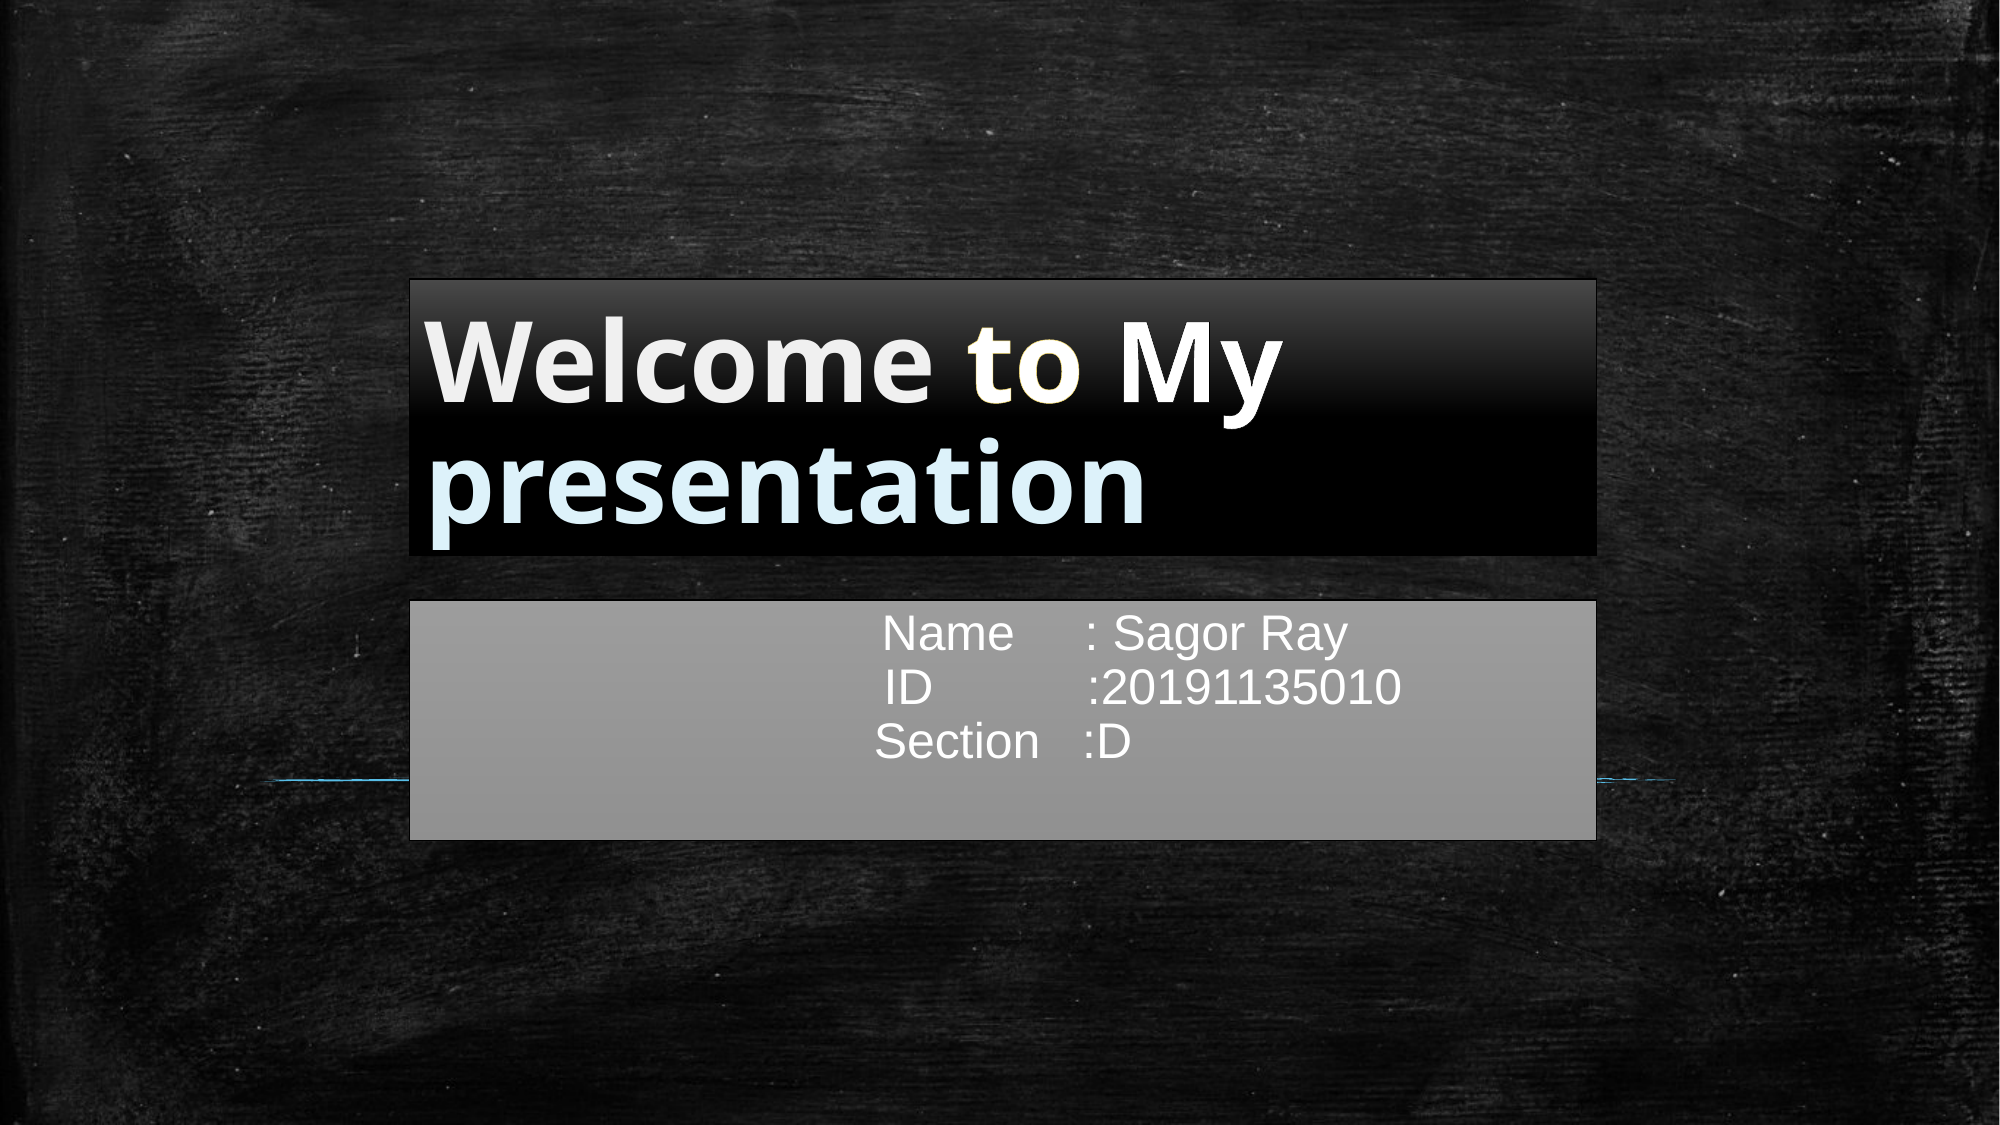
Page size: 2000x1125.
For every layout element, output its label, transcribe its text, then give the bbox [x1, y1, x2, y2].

subtitle Name : Sagor Ray ID :20191135010 Section :D [409, 599, 1597, 841]
title Welcome to My presentation [409, 278, 1597, 556]
